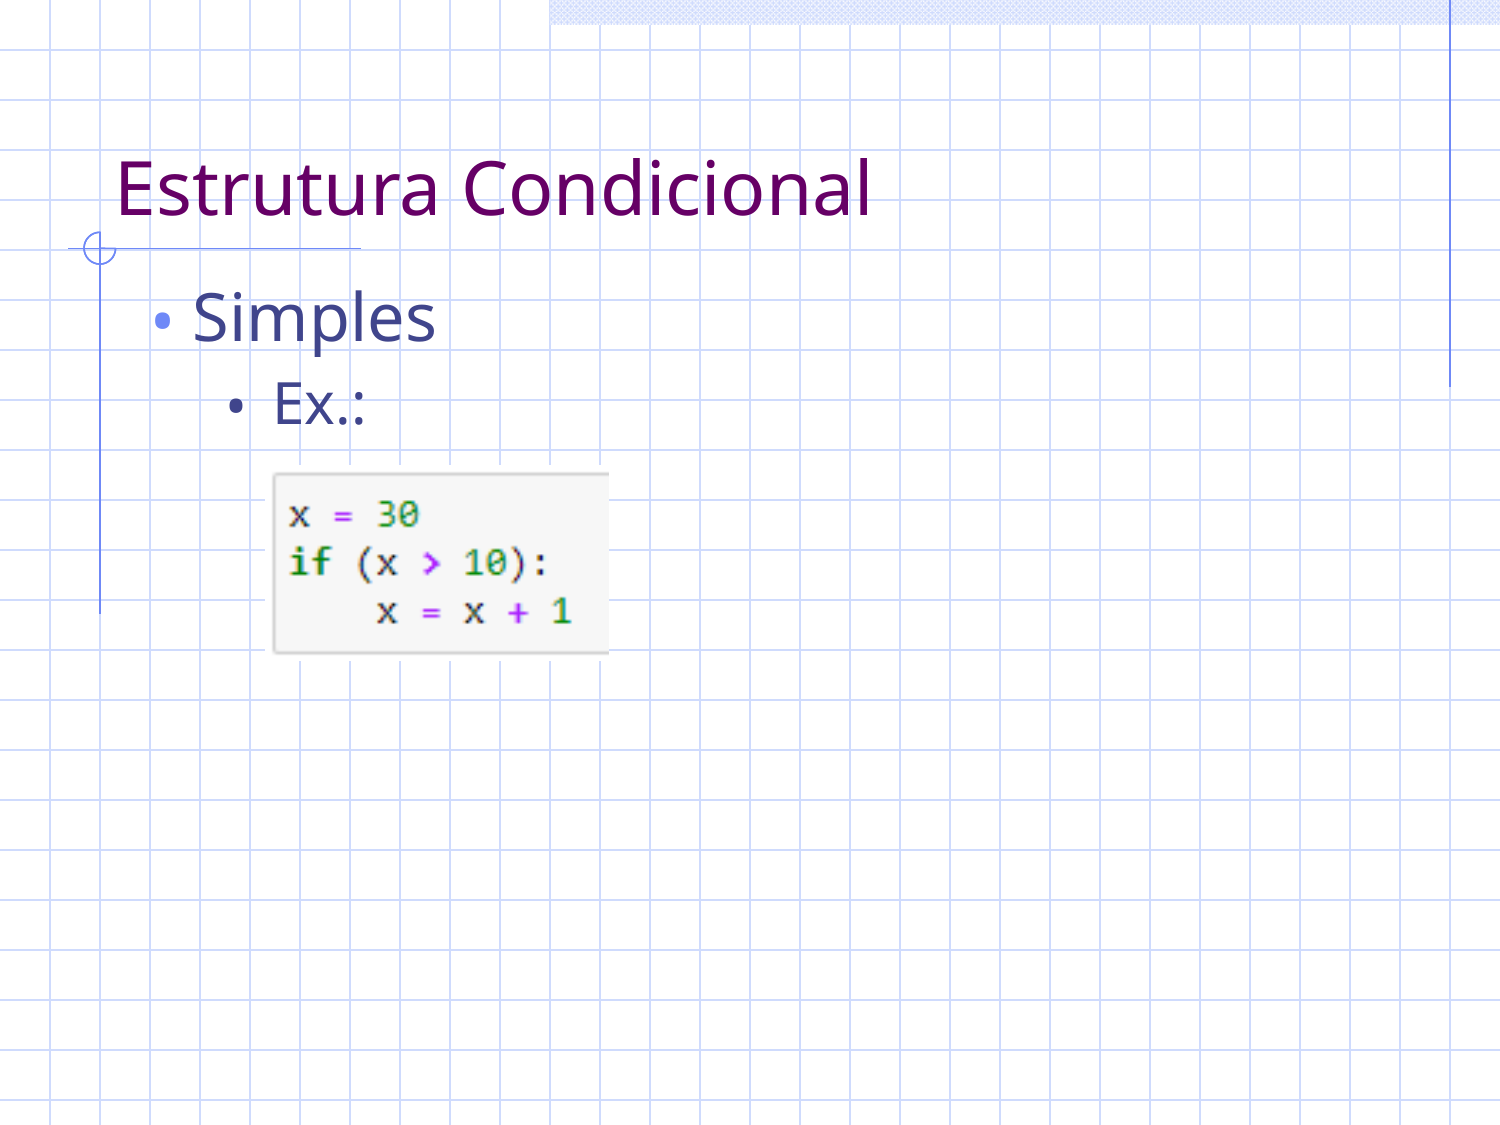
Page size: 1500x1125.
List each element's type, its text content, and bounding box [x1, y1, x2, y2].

picture [549, 0, 1449, 25]
picture [265, 464, 609, 661]
list Simples Ex.: [135, 267, 1411, 943]
title Estrutura Condicional [99, 50, 1375, 238]
picture [1451, 0, 1500, 25]
